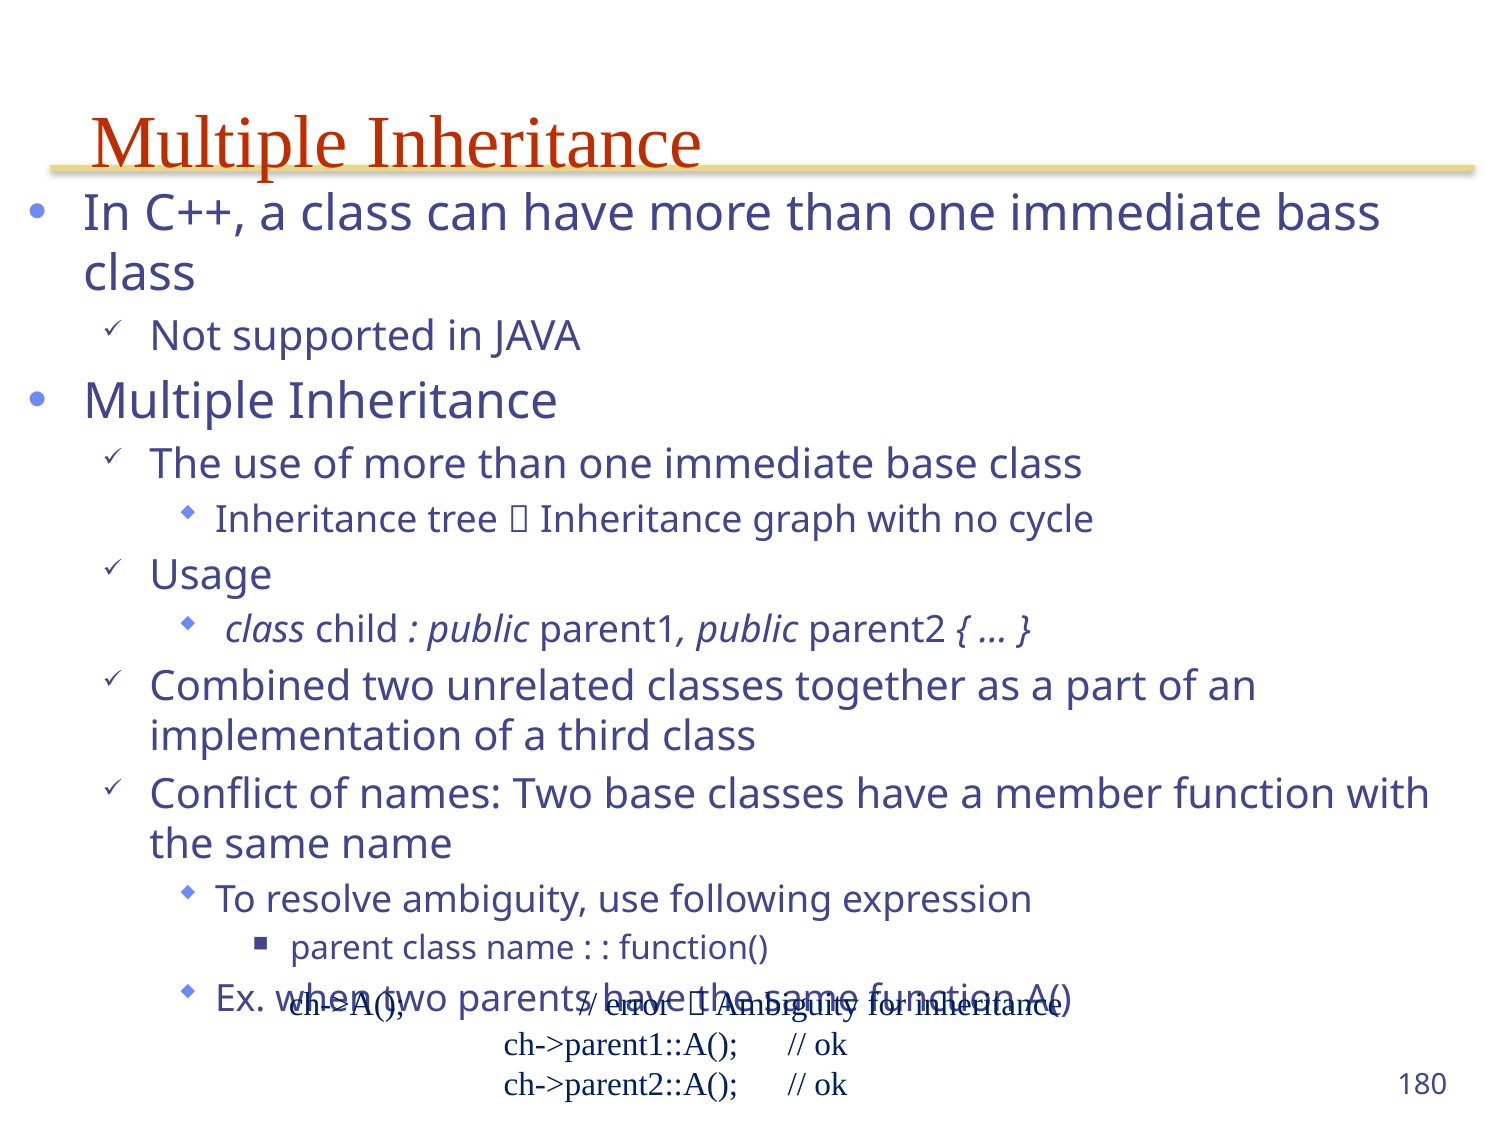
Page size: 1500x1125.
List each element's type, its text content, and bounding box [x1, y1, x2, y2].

title Multiple Inheritance [74, 2, 1426, 172]
slide_number 180 [1149, 1037, 1463, 1113]
text_box ch->A(); // error  Ambiguity for inheritance ch->parent1::A(); // ok ch->parent2::A(); // ok [273, 974, 1078, 1110]
list In C++, a class can have more than one immediate bass class Not supported in JAVA Multiple Inheritance The use of more than one immediate base class Inheritance tree  Inheritance graph with no cycle Usage class child : public parent1, public parent2 { … } Combined two unrelated classes together as a part of an implementation of a third class Conflict of names: Two base classes have a member function with the same name To resolve ambiguity, use following expression parent class name : : function() Ex. when two parents have the same function A() [12, 172, 1500, 916]
